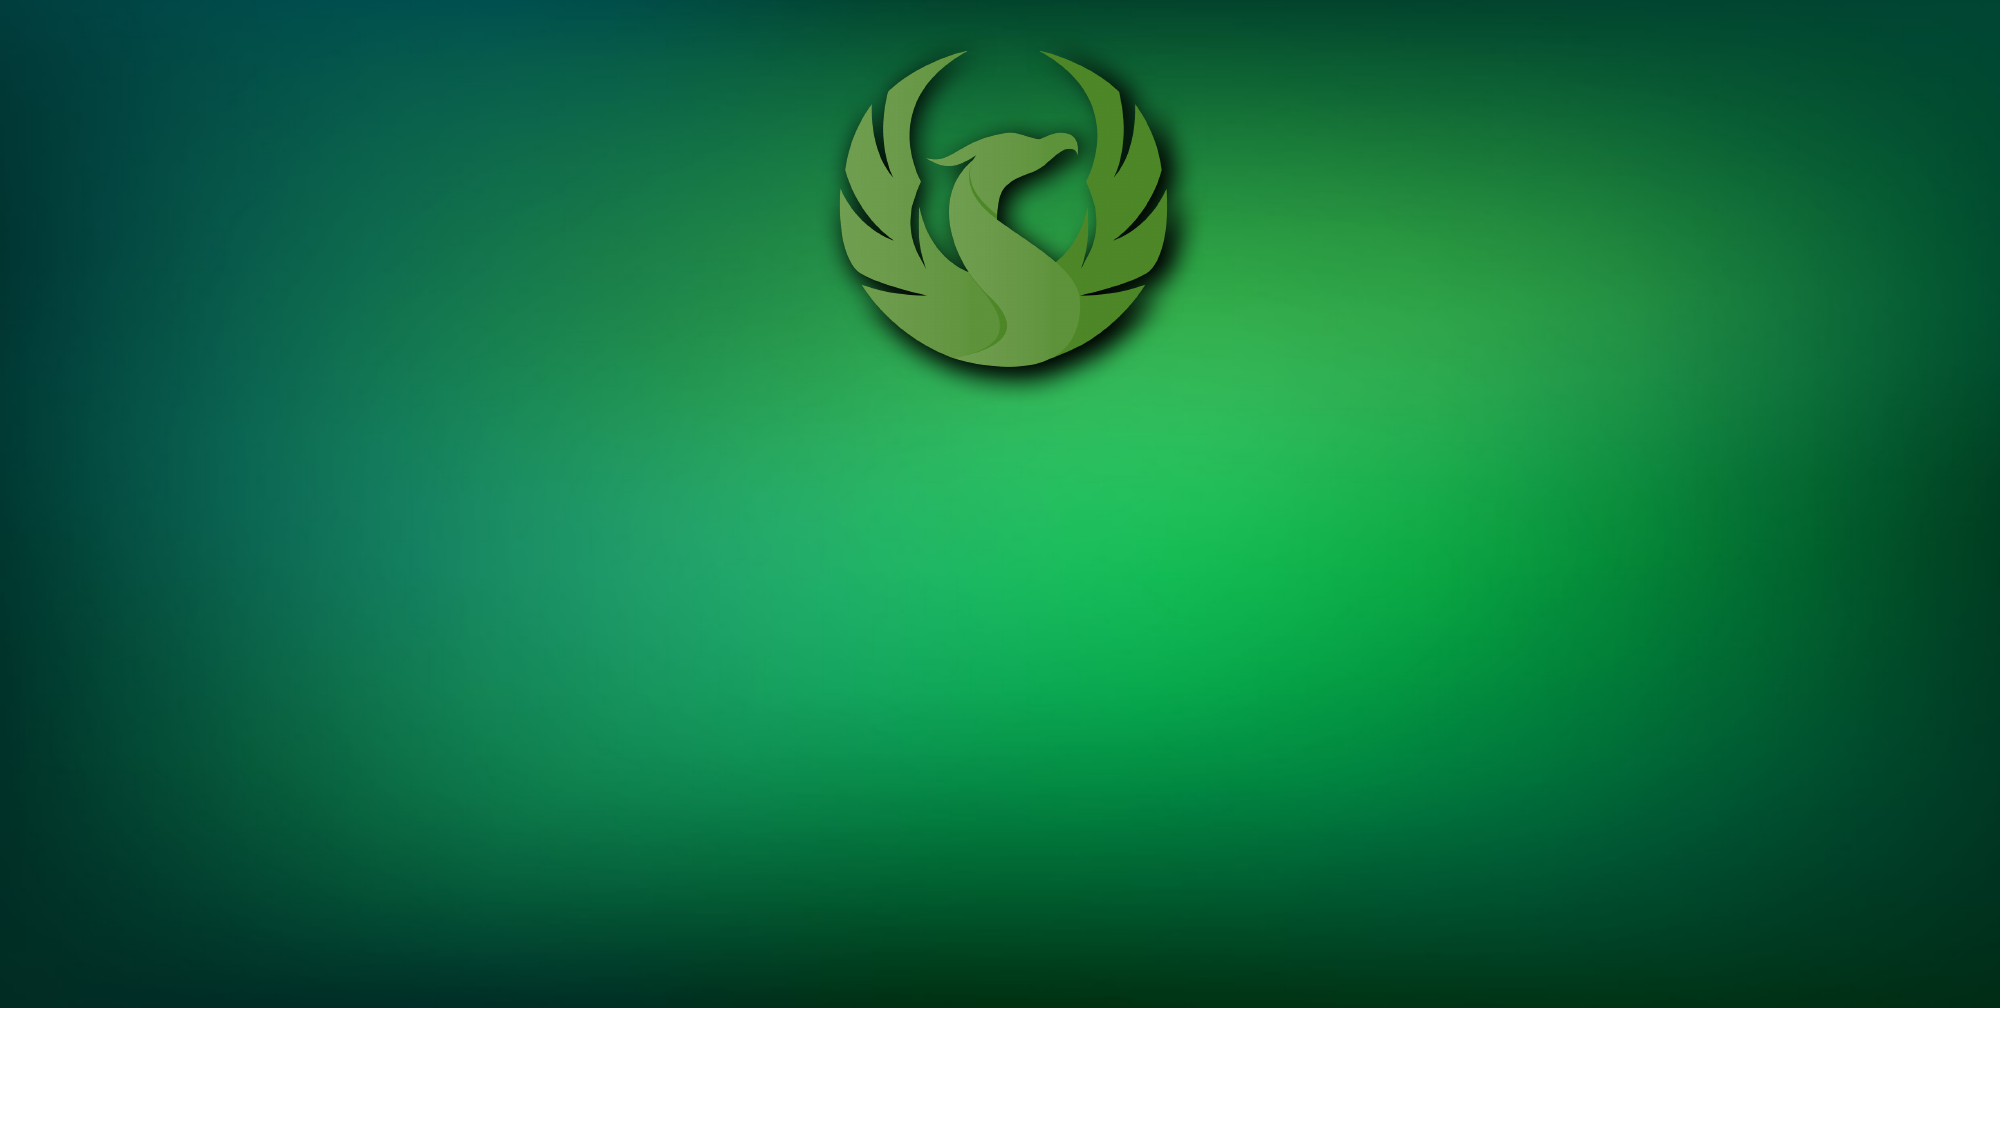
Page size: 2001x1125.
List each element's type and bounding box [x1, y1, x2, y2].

picture [0, 0, 2000, 1008]
